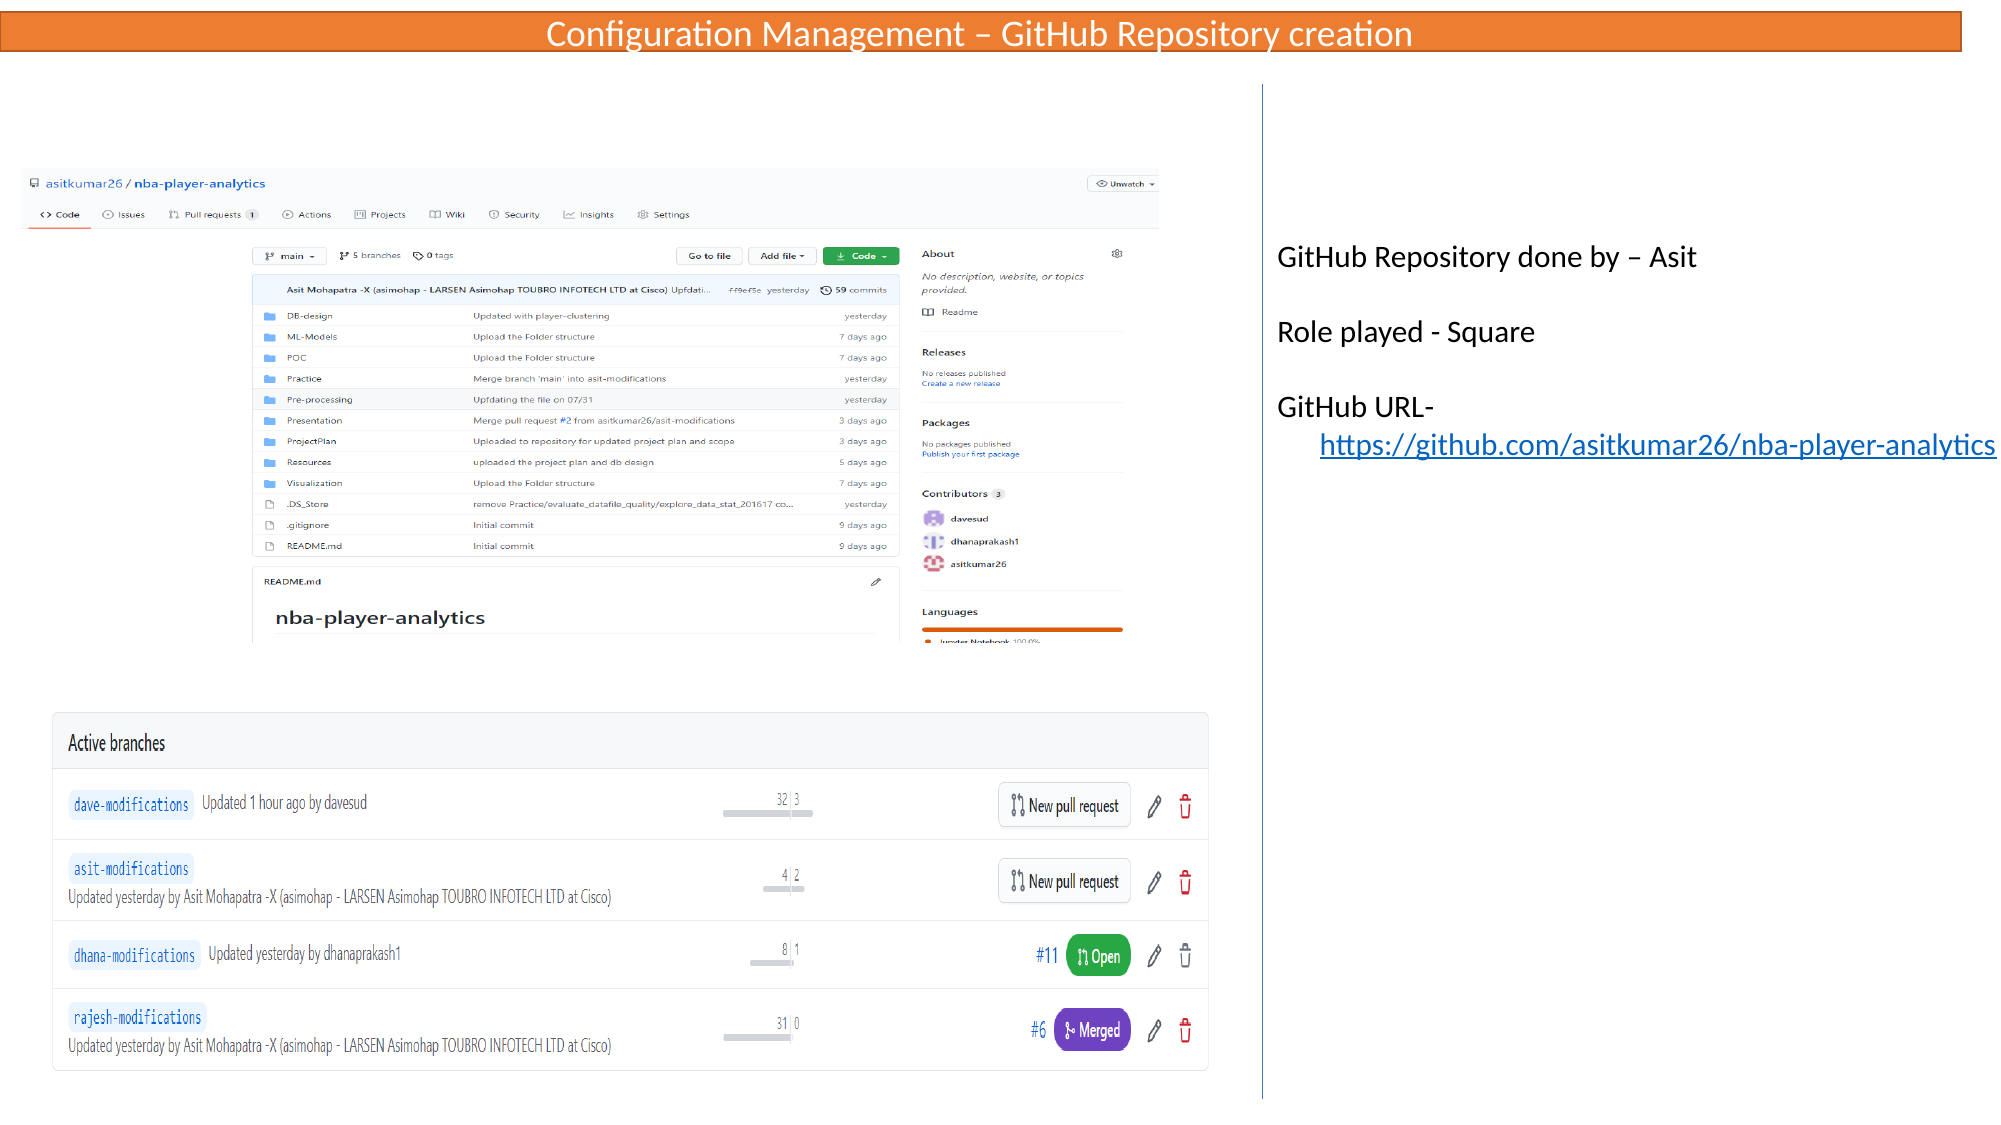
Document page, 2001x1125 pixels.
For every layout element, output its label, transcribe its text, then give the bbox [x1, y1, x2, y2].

picture [29, 686, 1219, 1076]
text_box GitHub Repository done by – Asit Role played - Square GitHub URL- https://github.com/asitkumar26/nba-player-analytics [1263, 229, 2000, 544]
text_box Configuration Management – GitHub Repository creation [0, 11, 1962, 52]
picture [21, 168, 1159, 643]
